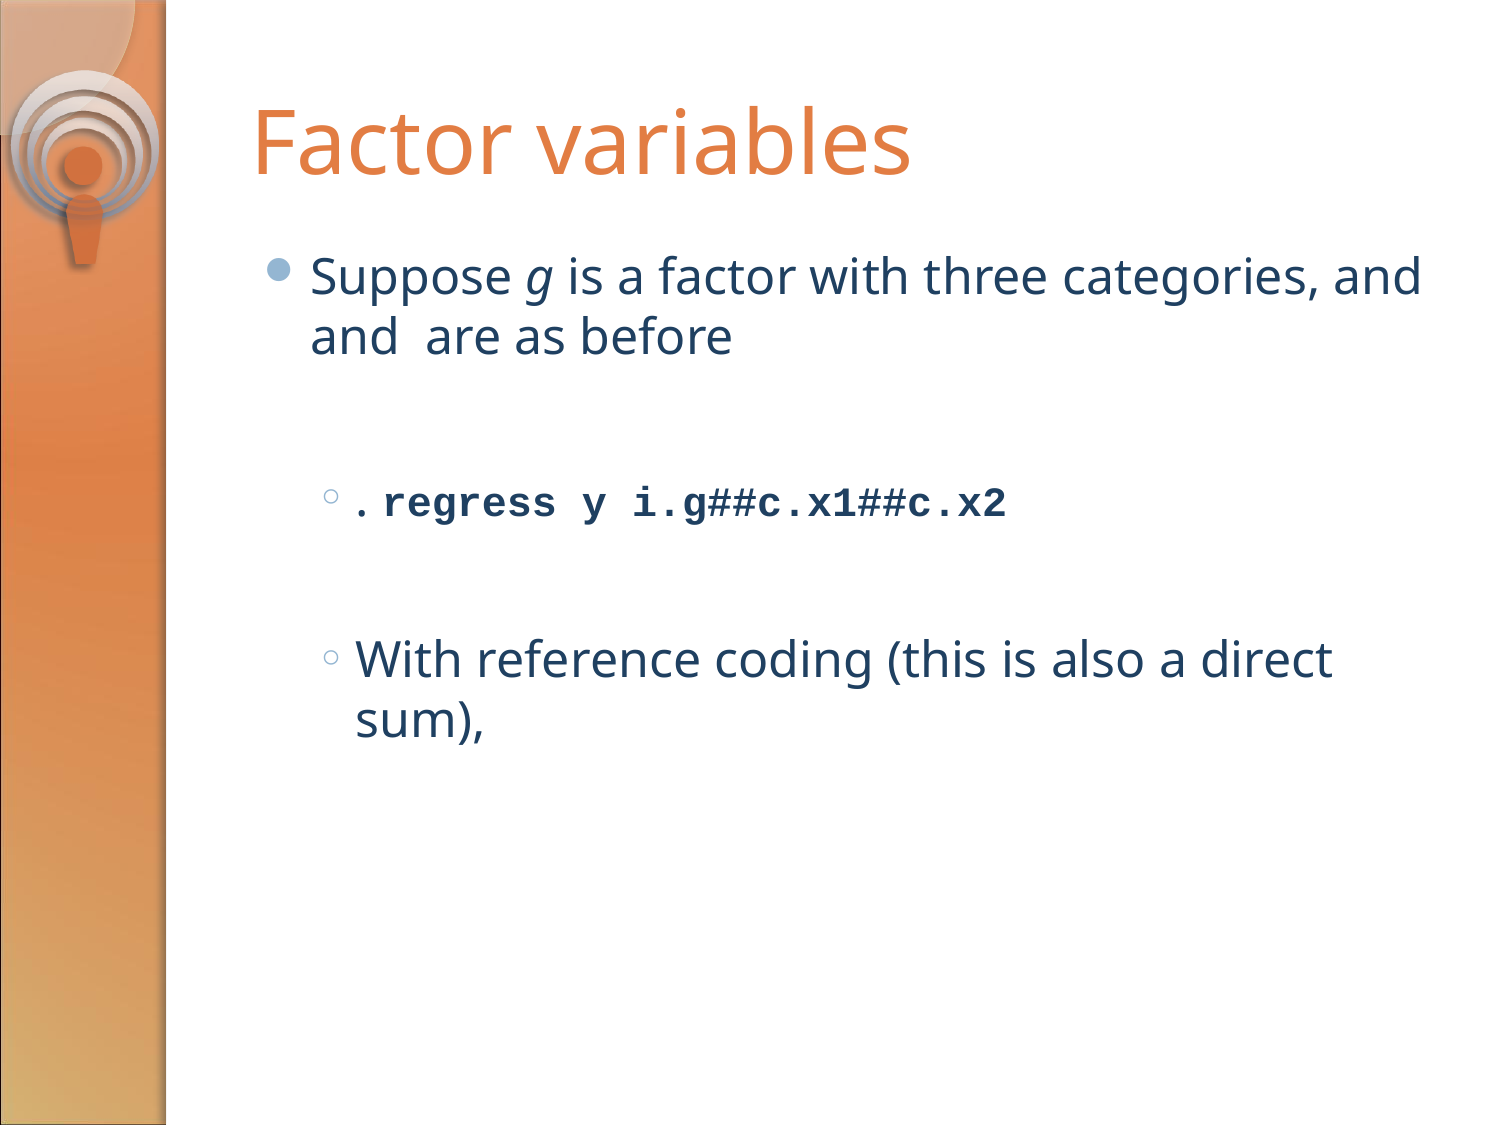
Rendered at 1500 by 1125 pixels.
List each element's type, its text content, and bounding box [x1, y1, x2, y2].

picture [0, 0, 166, 1125]
title Factor variables [235, 45, 1466, 233]
